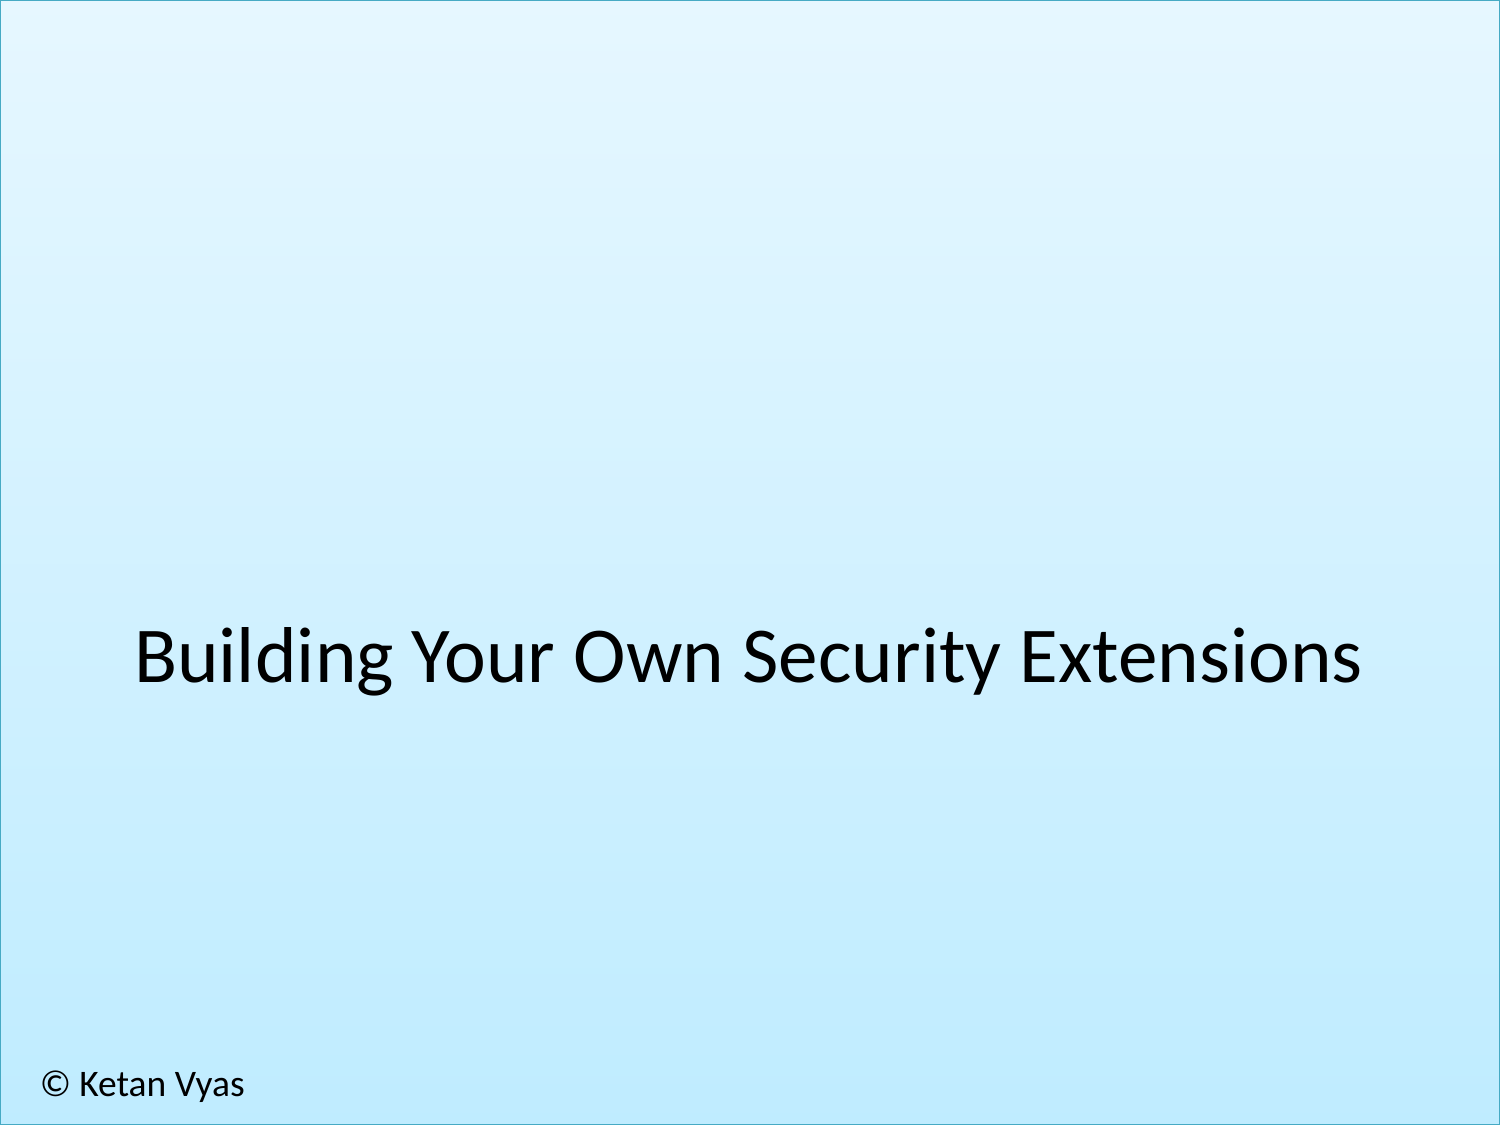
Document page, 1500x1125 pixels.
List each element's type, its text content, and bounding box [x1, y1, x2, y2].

title Building Your Own Security Extensions [112, 562, 1388, 740]
